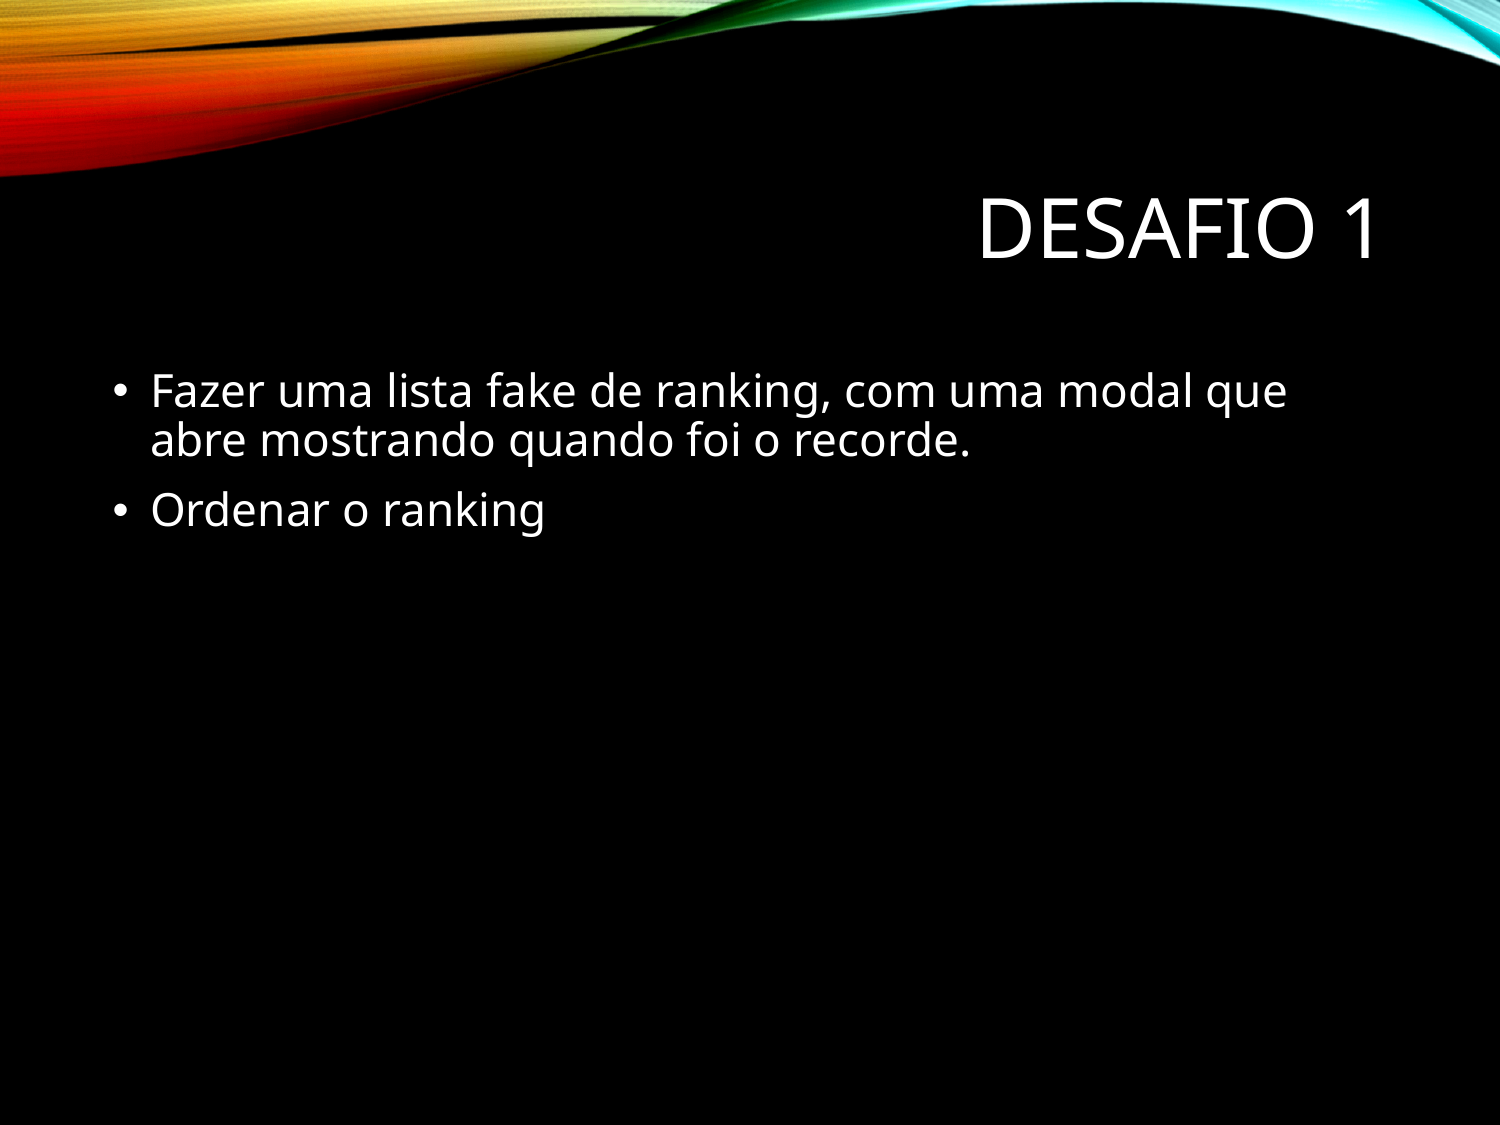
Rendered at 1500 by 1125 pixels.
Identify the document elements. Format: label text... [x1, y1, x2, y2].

list Fazer uma lista fake de ranking, com uma modal que abre mostrando quando foi o recorde. Ordenar o ranking [97, 360, 1403, 1028]
title Desafio 1 [97, 125, 1403, 338]
picture [0, 0, 1500, 178]
